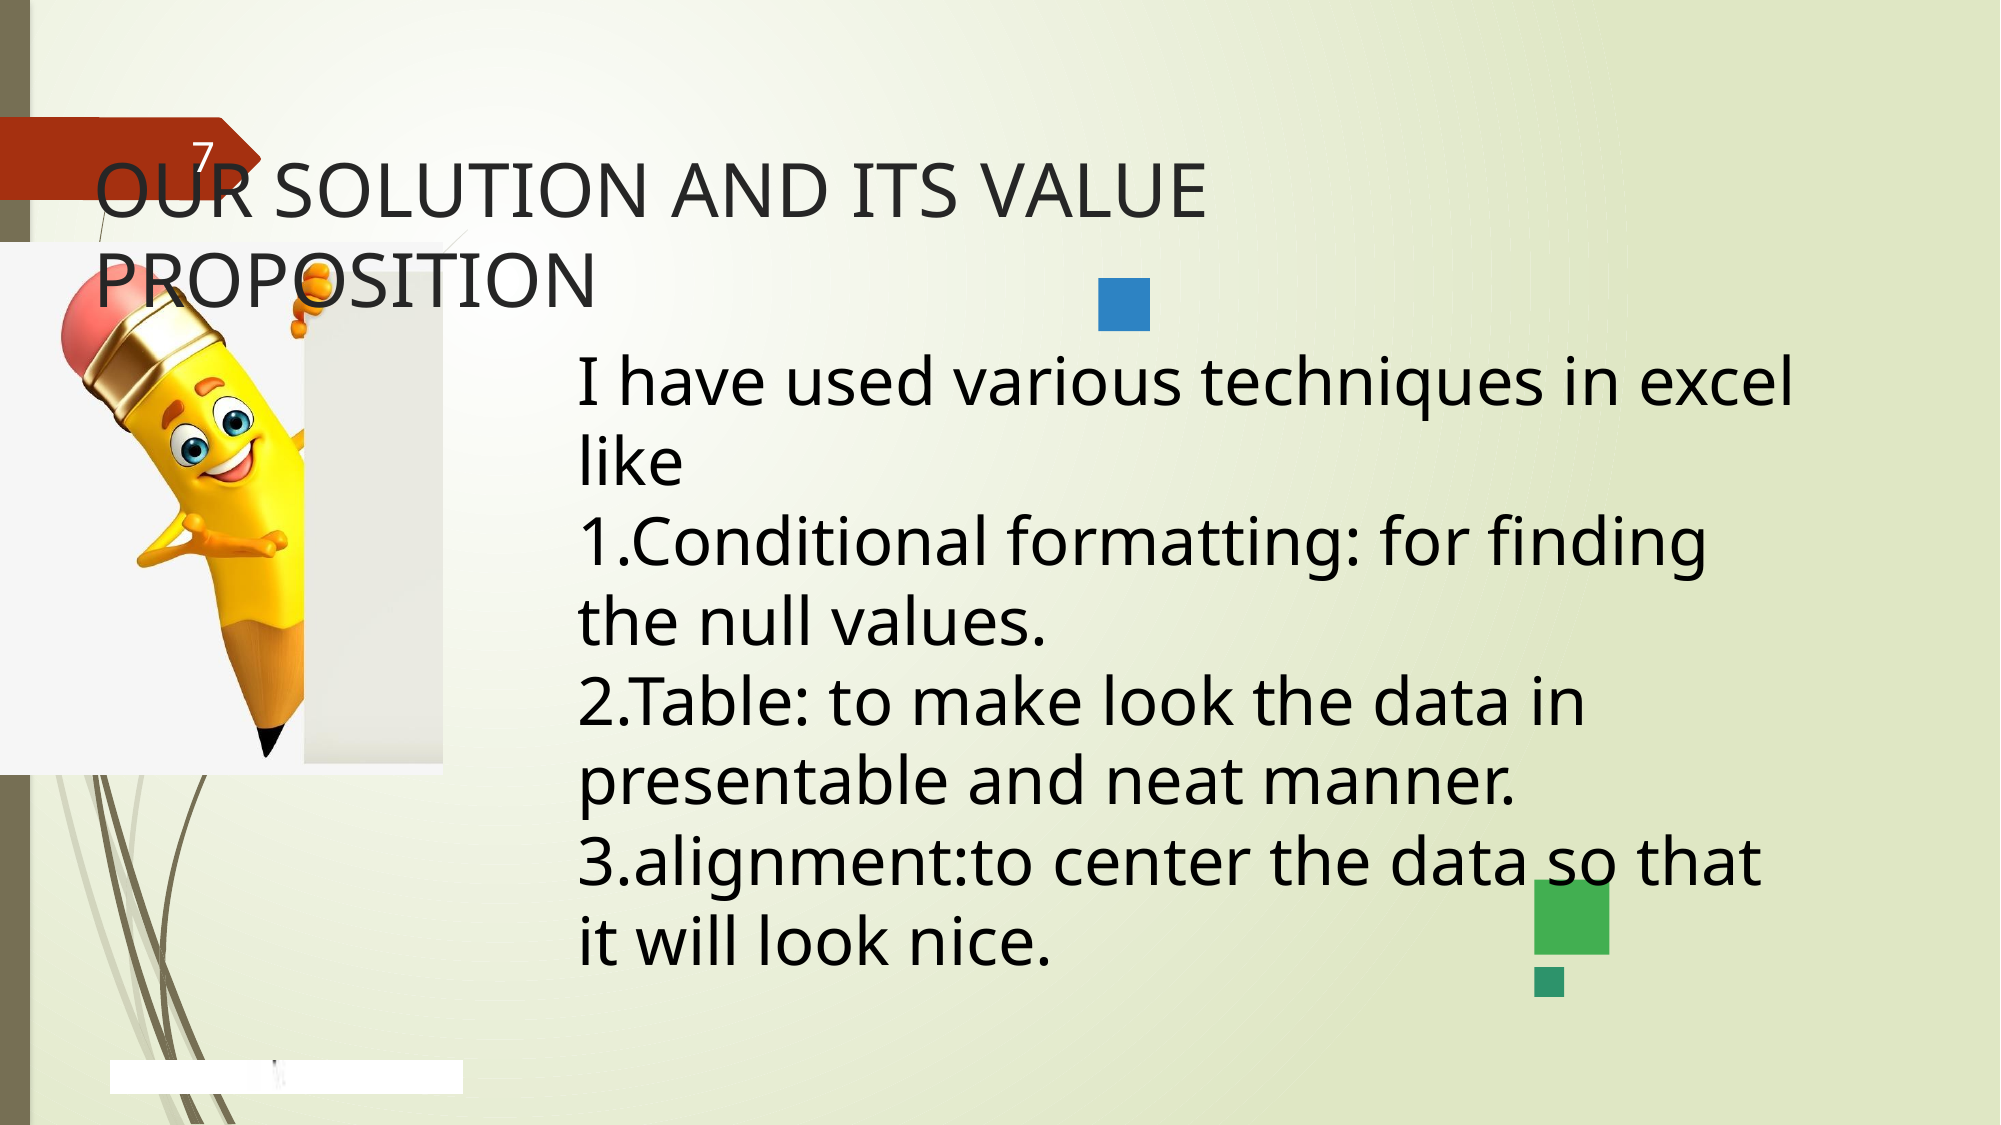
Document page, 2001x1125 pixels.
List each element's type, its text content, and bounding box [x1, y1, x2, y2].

picture [110, 1060, 463, 1094]
slide_number 7 [87, 0, 216, 241]
picture [0, 241, 443, 776]
title OUR SOLUTION AND ITS VALUE PROPOSITION [216, 140, 1694, 331]
text_box [1534, 986, 1565, 997]
text_box I have used various techniques in excel like 1.Conditional formatting: for finding the null values. 2.Table: to make look the data in presentable and neat manner. 3.alignment:to center the data so that it will look nice. [562, 331, 1818, 986]
